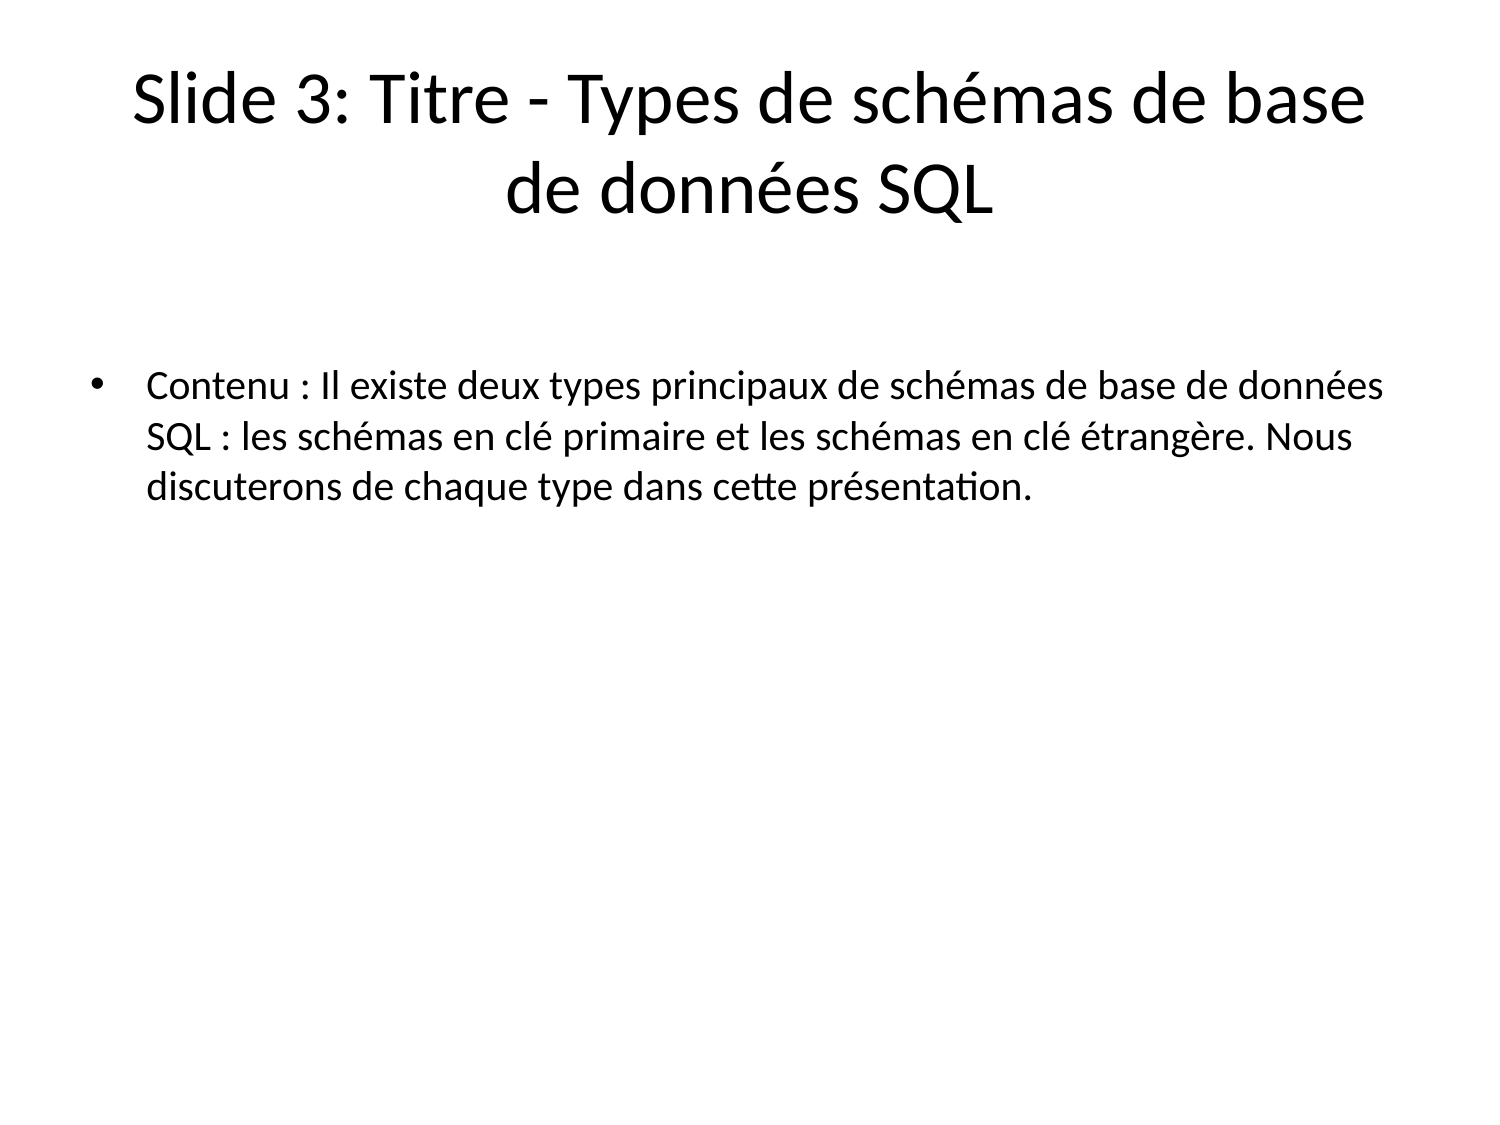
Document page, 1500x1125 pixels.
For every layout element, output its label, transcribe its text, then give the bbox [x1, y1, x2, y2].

list Contenu : Il existe deux types principaux de schémas de base de données SQL : les schémas en clé primaire et les schémas en clé étrangère. Nous discuterons de chaque type dans cette présentation. [75, 262, 1425, 1005]
title Slide 3: Titre - Types de schémas de base de données SQL [75, 45, 1425, 233]
